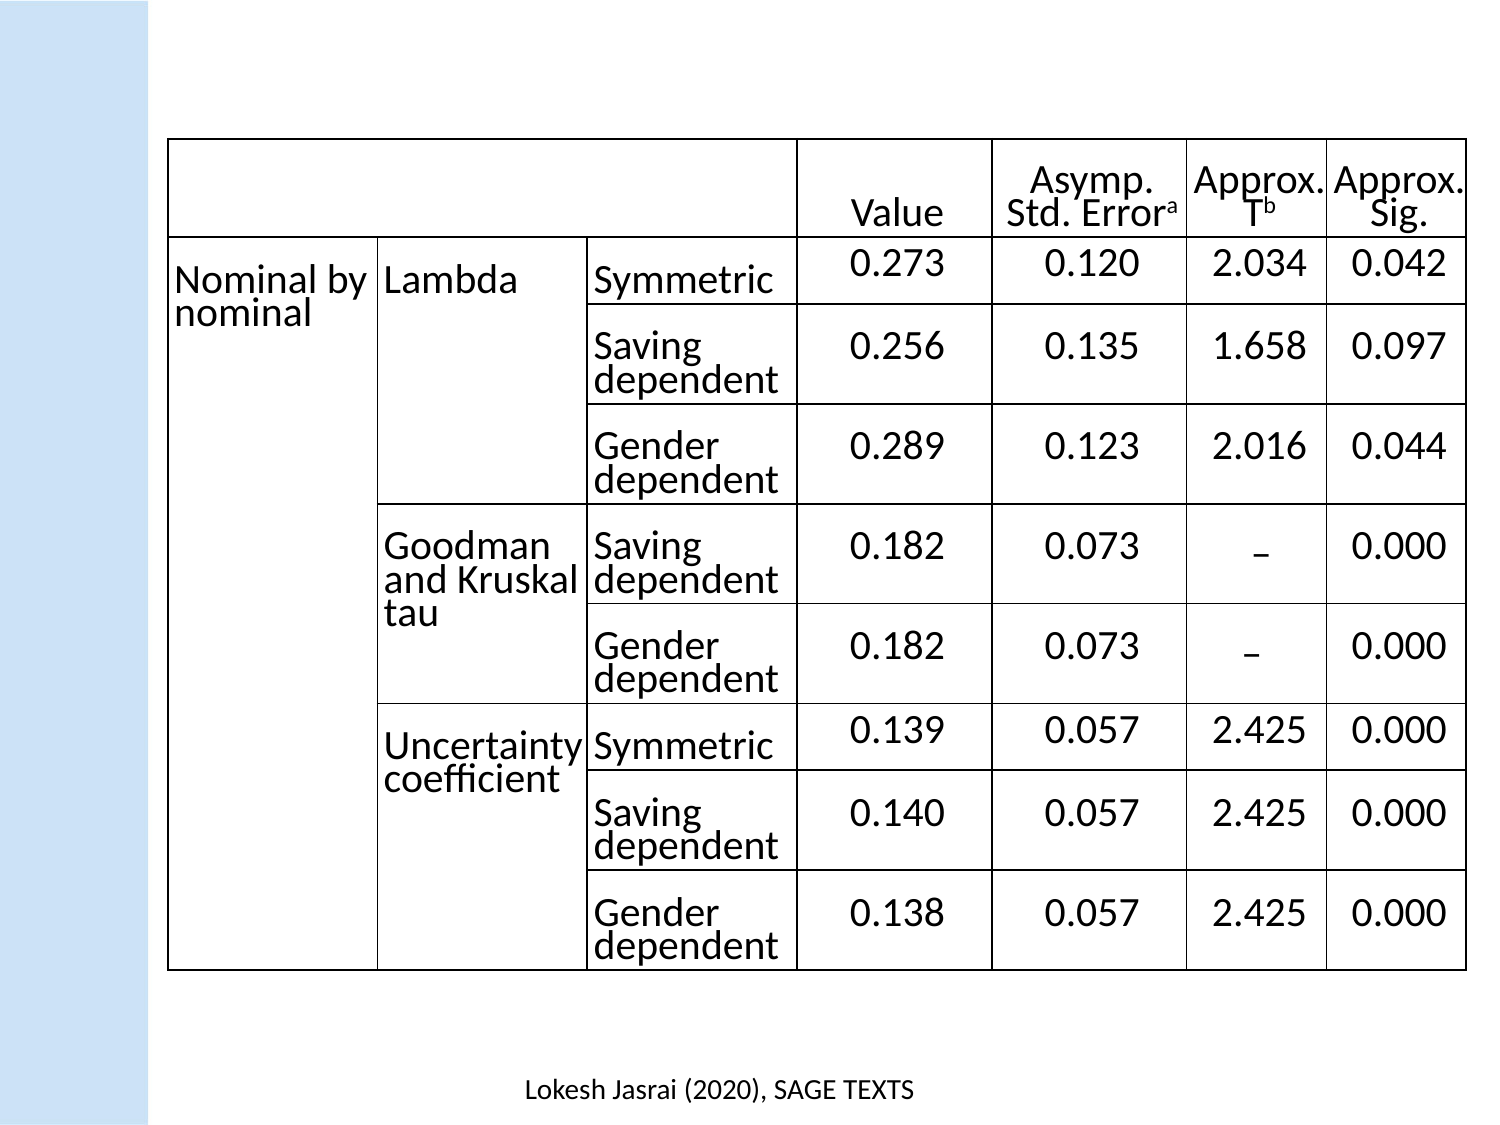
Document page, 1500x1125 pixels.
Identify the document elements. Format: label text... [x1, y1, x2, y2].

table_cell 0.057 [993, 871, 1186, 969]
table_cell 0.140 [798, 771, 991, 869]
picture [0, 0, 1500, 1125]
table_cell 2.034 [1187, 238, 1326, 303]
table_cell Uncertainty coefficient [378, 704, 586, 969]
table_cell 0.073 [993, 505, 1186, 603]
table_cell Saving dependent [588, 505, 796, 603]
table_cell 0.000 [1327, 505, 1465, 603]
table_cell 2.425 [1187, 771, 1326, 869]
table_cell 2.425 [1187, 871, 1326, 969]
table_cell Saving dependent [588, 305, 796, 403]
table_cell 0.000 [1327, 771, 1465, 869]
table_cell 0.057 [993, 704, 1186, 769]
table_header Approx. Tb [1187, 140, 1326, 236]
table_cell 0.044 [1327, 405, 1465, 503]
table_cell 0.073 [993, 604, 1186, 703]
table_cell 0.135 [993, 305, 1186, 403]
table_cell 0.138 [798, 871, 991, 969]
table_cell 0.000 [1327, 704, 1465, 769]
table_cell 0.000 [1327, 604, 1465, 703]
table_cell – [1187, 604, 1326, 703]
table_header Asymp. Std. Errora [993, 140, 1186, 236]
table_cell 2.425 [1187, 704, 1326, 769]
table_cell 0.042 [1327, 238, 1465, 303]
table_cell Nominal by nominal [169, 238, 377, 969]
table_cell Symmetric [588, 238, 796, 303]
table_cell Gender dependent [588, 871, 796, 969]
table_cell Goodman and Kruskal tau [378, 505, 586, 703]
table_cell 0.182 [798, 505, 991, 603]
table_cell 0.097 [1327, 305, 1465, 403]
table_header Value [798, 140, 991, 236]
table_cell Saving dependent [588, 771, 796, 869]
table_cell 0.256 [798, 305, 991, 403]
table_header Approx. Sig. [1327, 140, 1465, 236]
table_header [169, 140, 796, 236]
table_cell 0.123 [993, 405, 1186, 503]
footer Lokesh Jasrai (2020), SAGE TEXTS [452, 1063, 988, 1124]
table_cell Lambda [378, 238, 586, 503]
table_cell Gender dependent [588, 604, 796, 703]
table_cell 0.120 [993, 238, 1186, 303]
table_cell 0.289 [798, 405, 991, 503]
table_cell Gender dependent [588, 405, 796, 503]
table_cell Symmetric [588, 704, 796, 769]
table_cell 0.182 [798, 604, 991, 703]
table_cell 2.016 [1187, 405, 1326, 503]
table_cell – [1187, 505, 1326, 603]
table_cell 1.658 [1187, 305, 1326, 403]
table_cell 0.000 [1327, 871, 1465, 969]
table_cell 0.139 [798, 704, 991, 769]
table_cell 0.057 [993, 771, 1186, 869]
table_cell 0.273 [798, 238, 991, 303]
